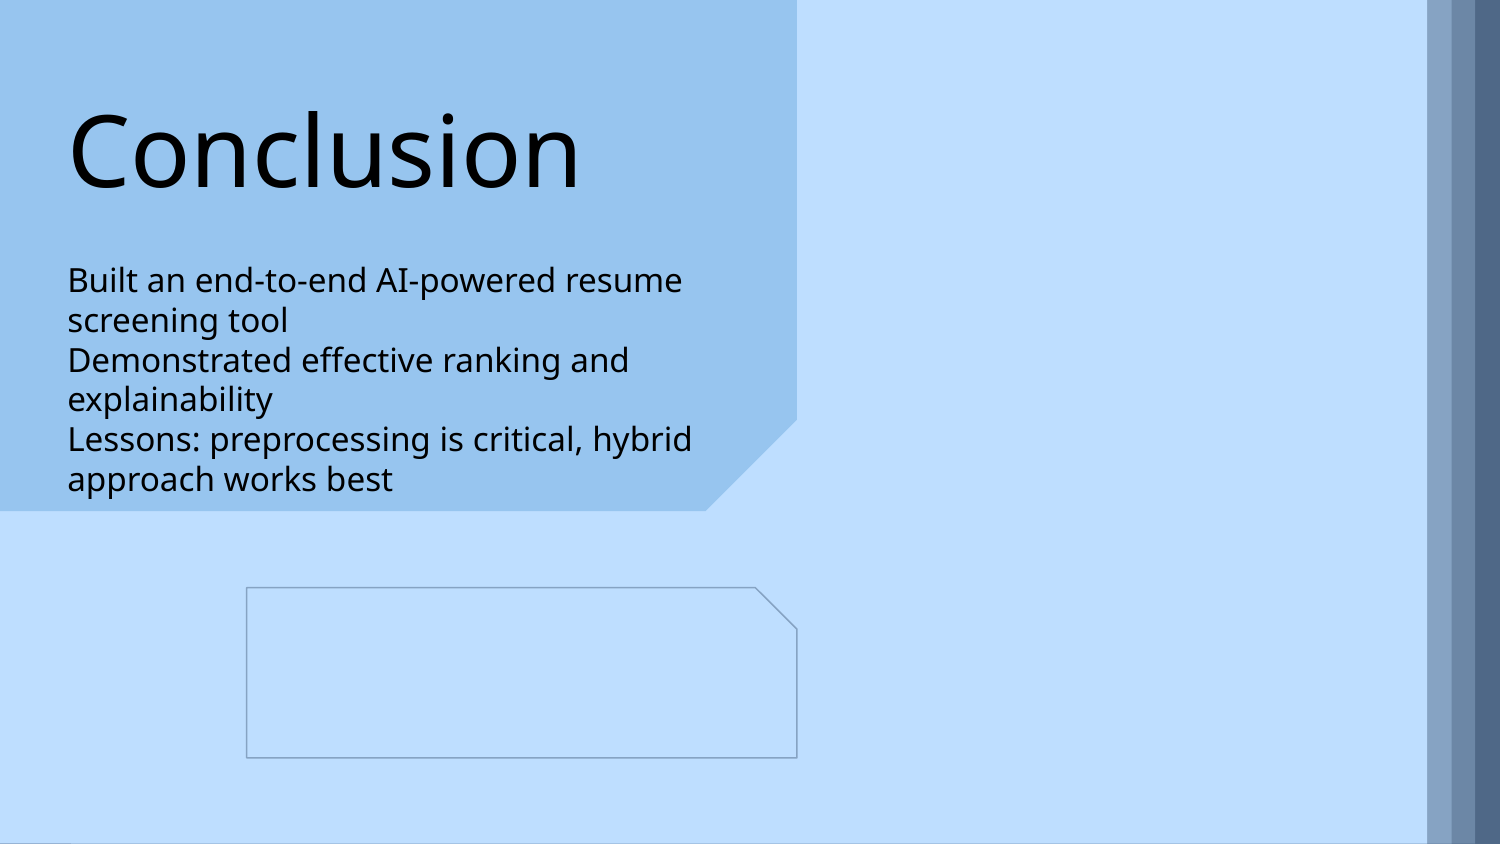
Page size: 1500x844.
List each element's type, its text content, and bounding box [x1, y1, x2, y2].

text_box [0, 0, 797, 512]
title Conclusion [67, 65, 683, 245]
title Built an end-to-end AI-powered resume screening tool Demonstrated effective ranking and explainability Lessons: preprocessing is critical, hybrid approach works best [67, 258, 766, 554]
